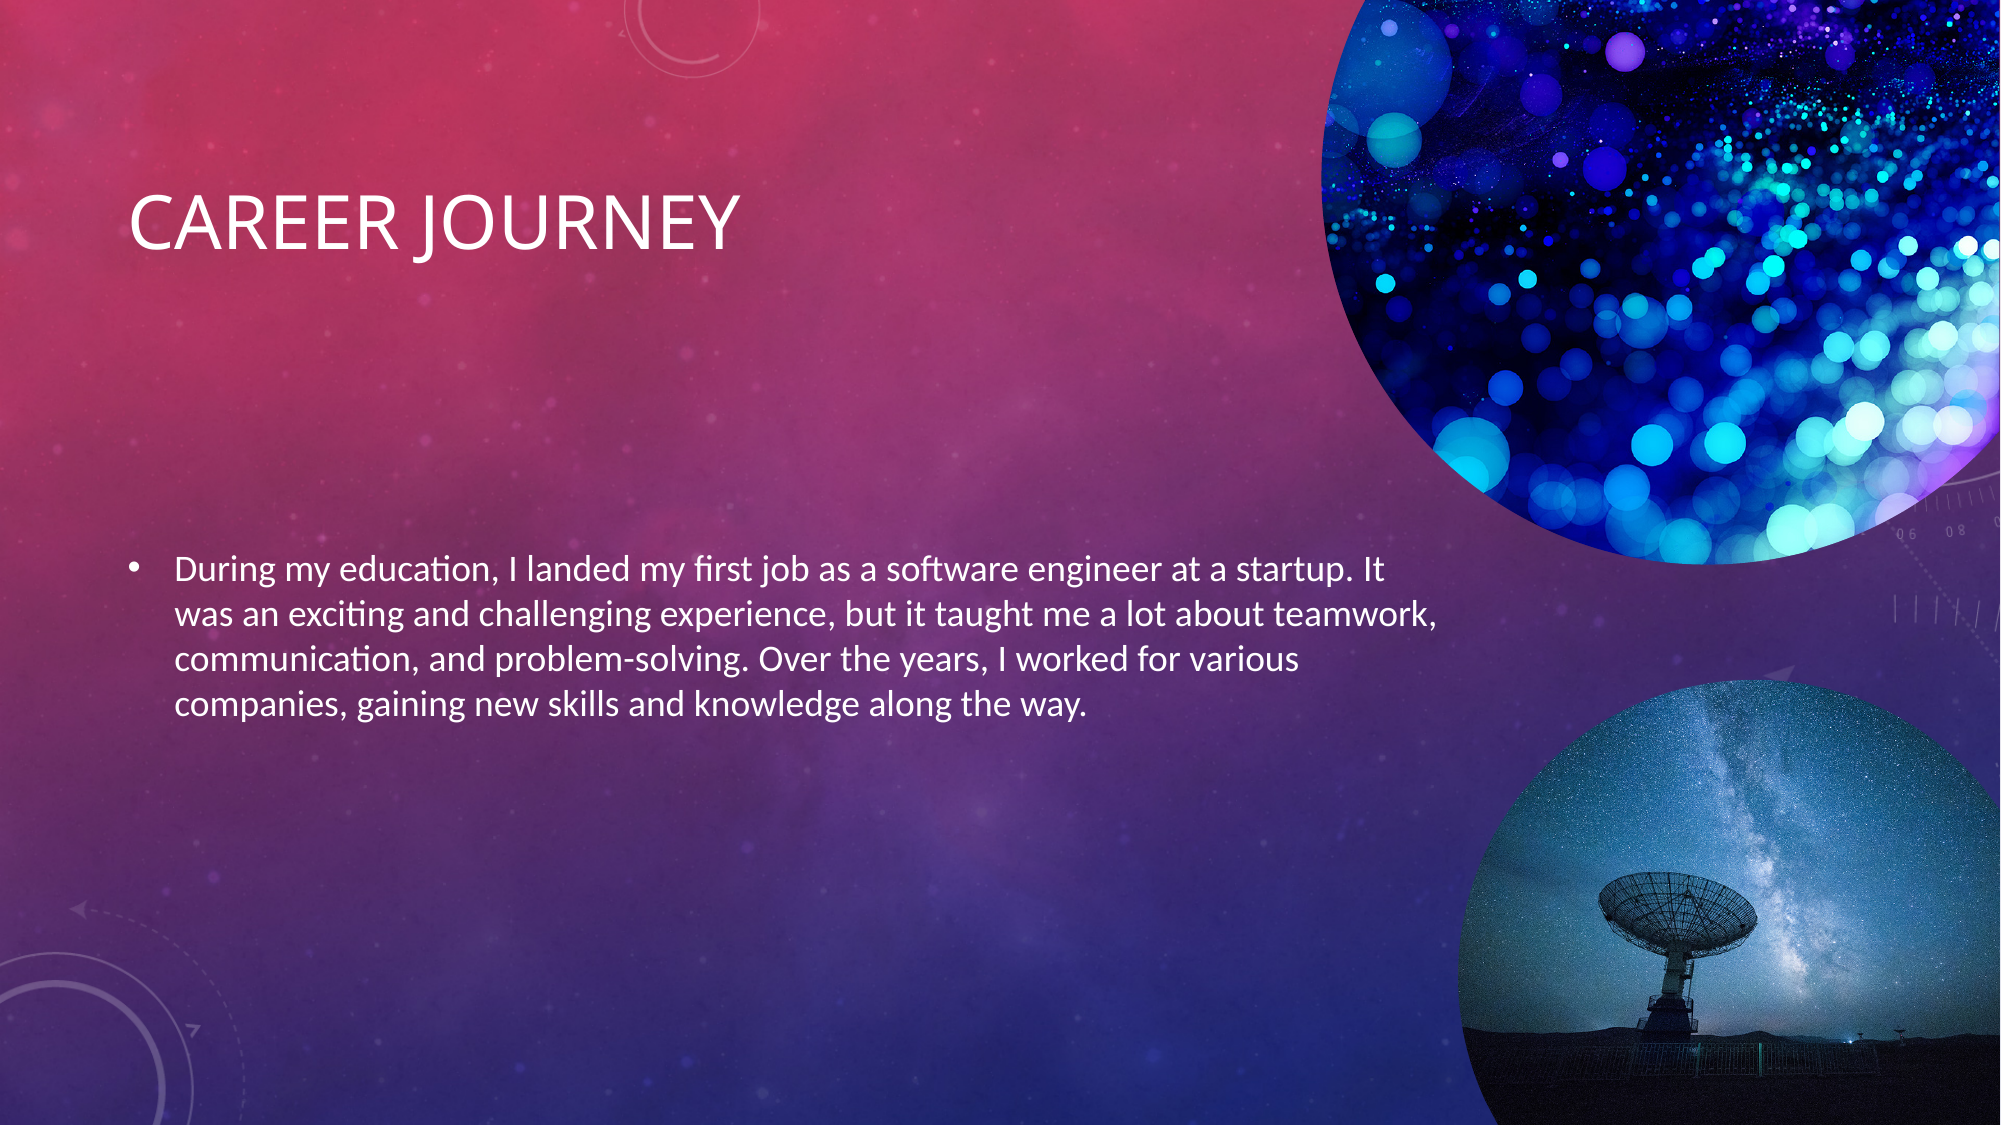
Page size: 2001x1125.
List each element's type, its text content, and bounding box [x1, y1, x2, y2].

title Career Journey [112, 99, 1121, 339]
picture [0, 0, 2001, 1125]
list During my education, I landed my first job as a software engineer at a startup. It was an exciting and challenging experience, but it taught me a lot about teamwork, communication, and problem-solving. Over the years, I worked for various companies, gaining new skills and knowledge along the way. [112, 351, 1458, 917]
